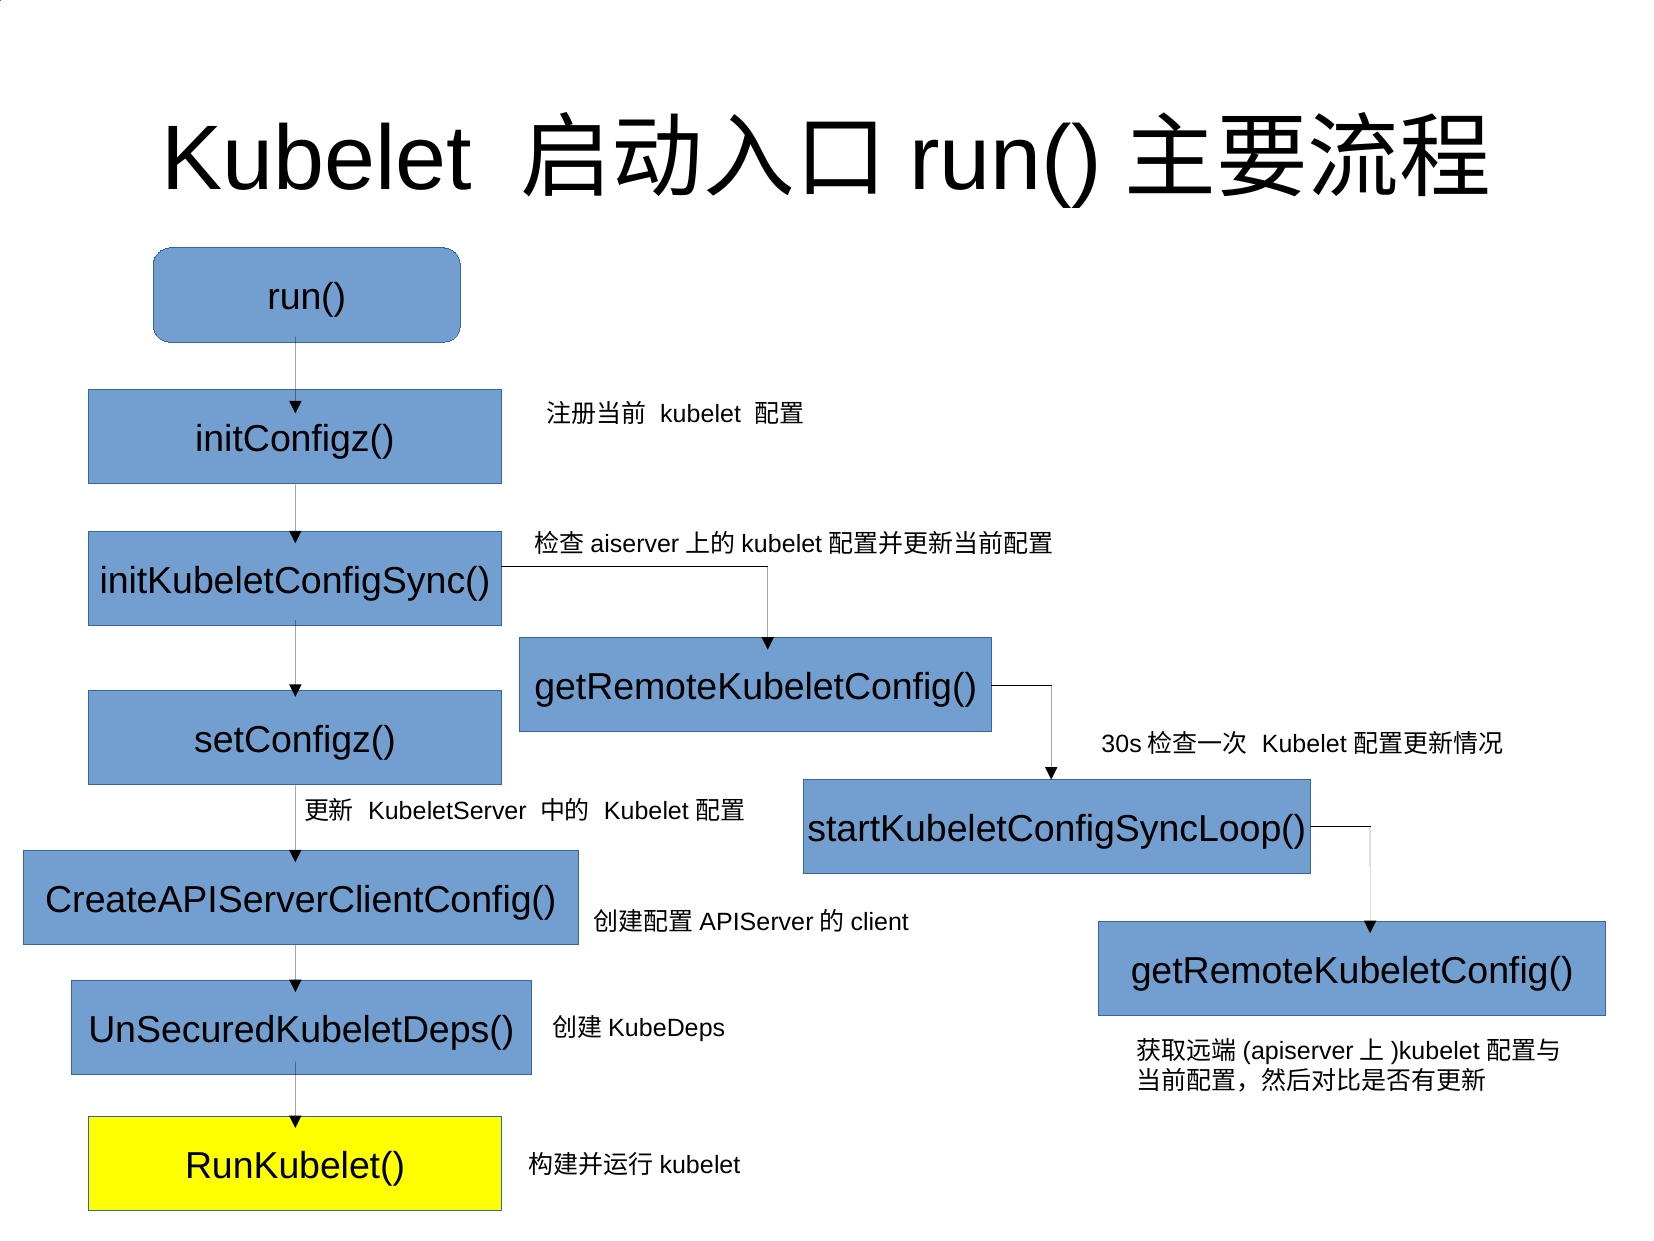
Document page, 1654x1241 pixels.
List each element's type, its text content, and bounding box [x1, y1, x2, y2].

text_box 创建KubeDeps [537, 1003, 1010, 1056]
text_box [289, 620, 302, 697]
text_box 构建并运行kubelet [513, 1141, 768, 1193]
text_box 更新 KubeletServer 中的 Kubelet配置 [289, 786, 762, 839]
text_box RunKubelet() [88, 1116, 502, 1211]
text_box startKubeletConfigSyncLoop() [803, 779, 1311, 874]
text_box [761, 566, 774, 650]
text_box Kubelet 启动入口run()主要流程 [82, 49, 1571, 257]
text_box UnSecuredKubeletDeps() [71, 980, 532, 1075]
text_box [289, 945, 302, 993]
text_box 创建配置APIServer的client [578, 897, 1051, 950]
text_box [289, 839, 302, 863]
text_box setConfigz() [88, 690, 502, 785]
text_box [289, 336, 302, 414]
text_box initConfigz() [88, 389, 502, 484]
text_box getRemoteKubeletConfig() [1098, 921, 1606, 1016]
text_box run() [153, 247, 461, 343]
text_box [1045, 685, 1058, 780]
text_box 获取远端(apiserver上)kubelet配置与当前配置，然后对比是否有更新 [1122, 1027, 1583, 1117]
text_box 检查aiserver上的kubelet配置并更新当前配置 [519, 519, 1075, 579]
text_box [289, 484, 302, 544]
text_box [1363, 826, 1377, 934]
text_box CreateAPIServerClientConfig() [23, 850, 579, 945]
text_box getRemoteKubeletConfig() [519, 637, 992, 732]
text_box [289, 1061, 302, 1128]
text_box 注册当前 kubelet 配置 [531, 389, 827, 442]
text_box initKubeletConfigSync() [88, 531, 502, 626]
text_box 30s检查一次 Kubelet配置更新情况 [1086, 720, 1524, 780]
